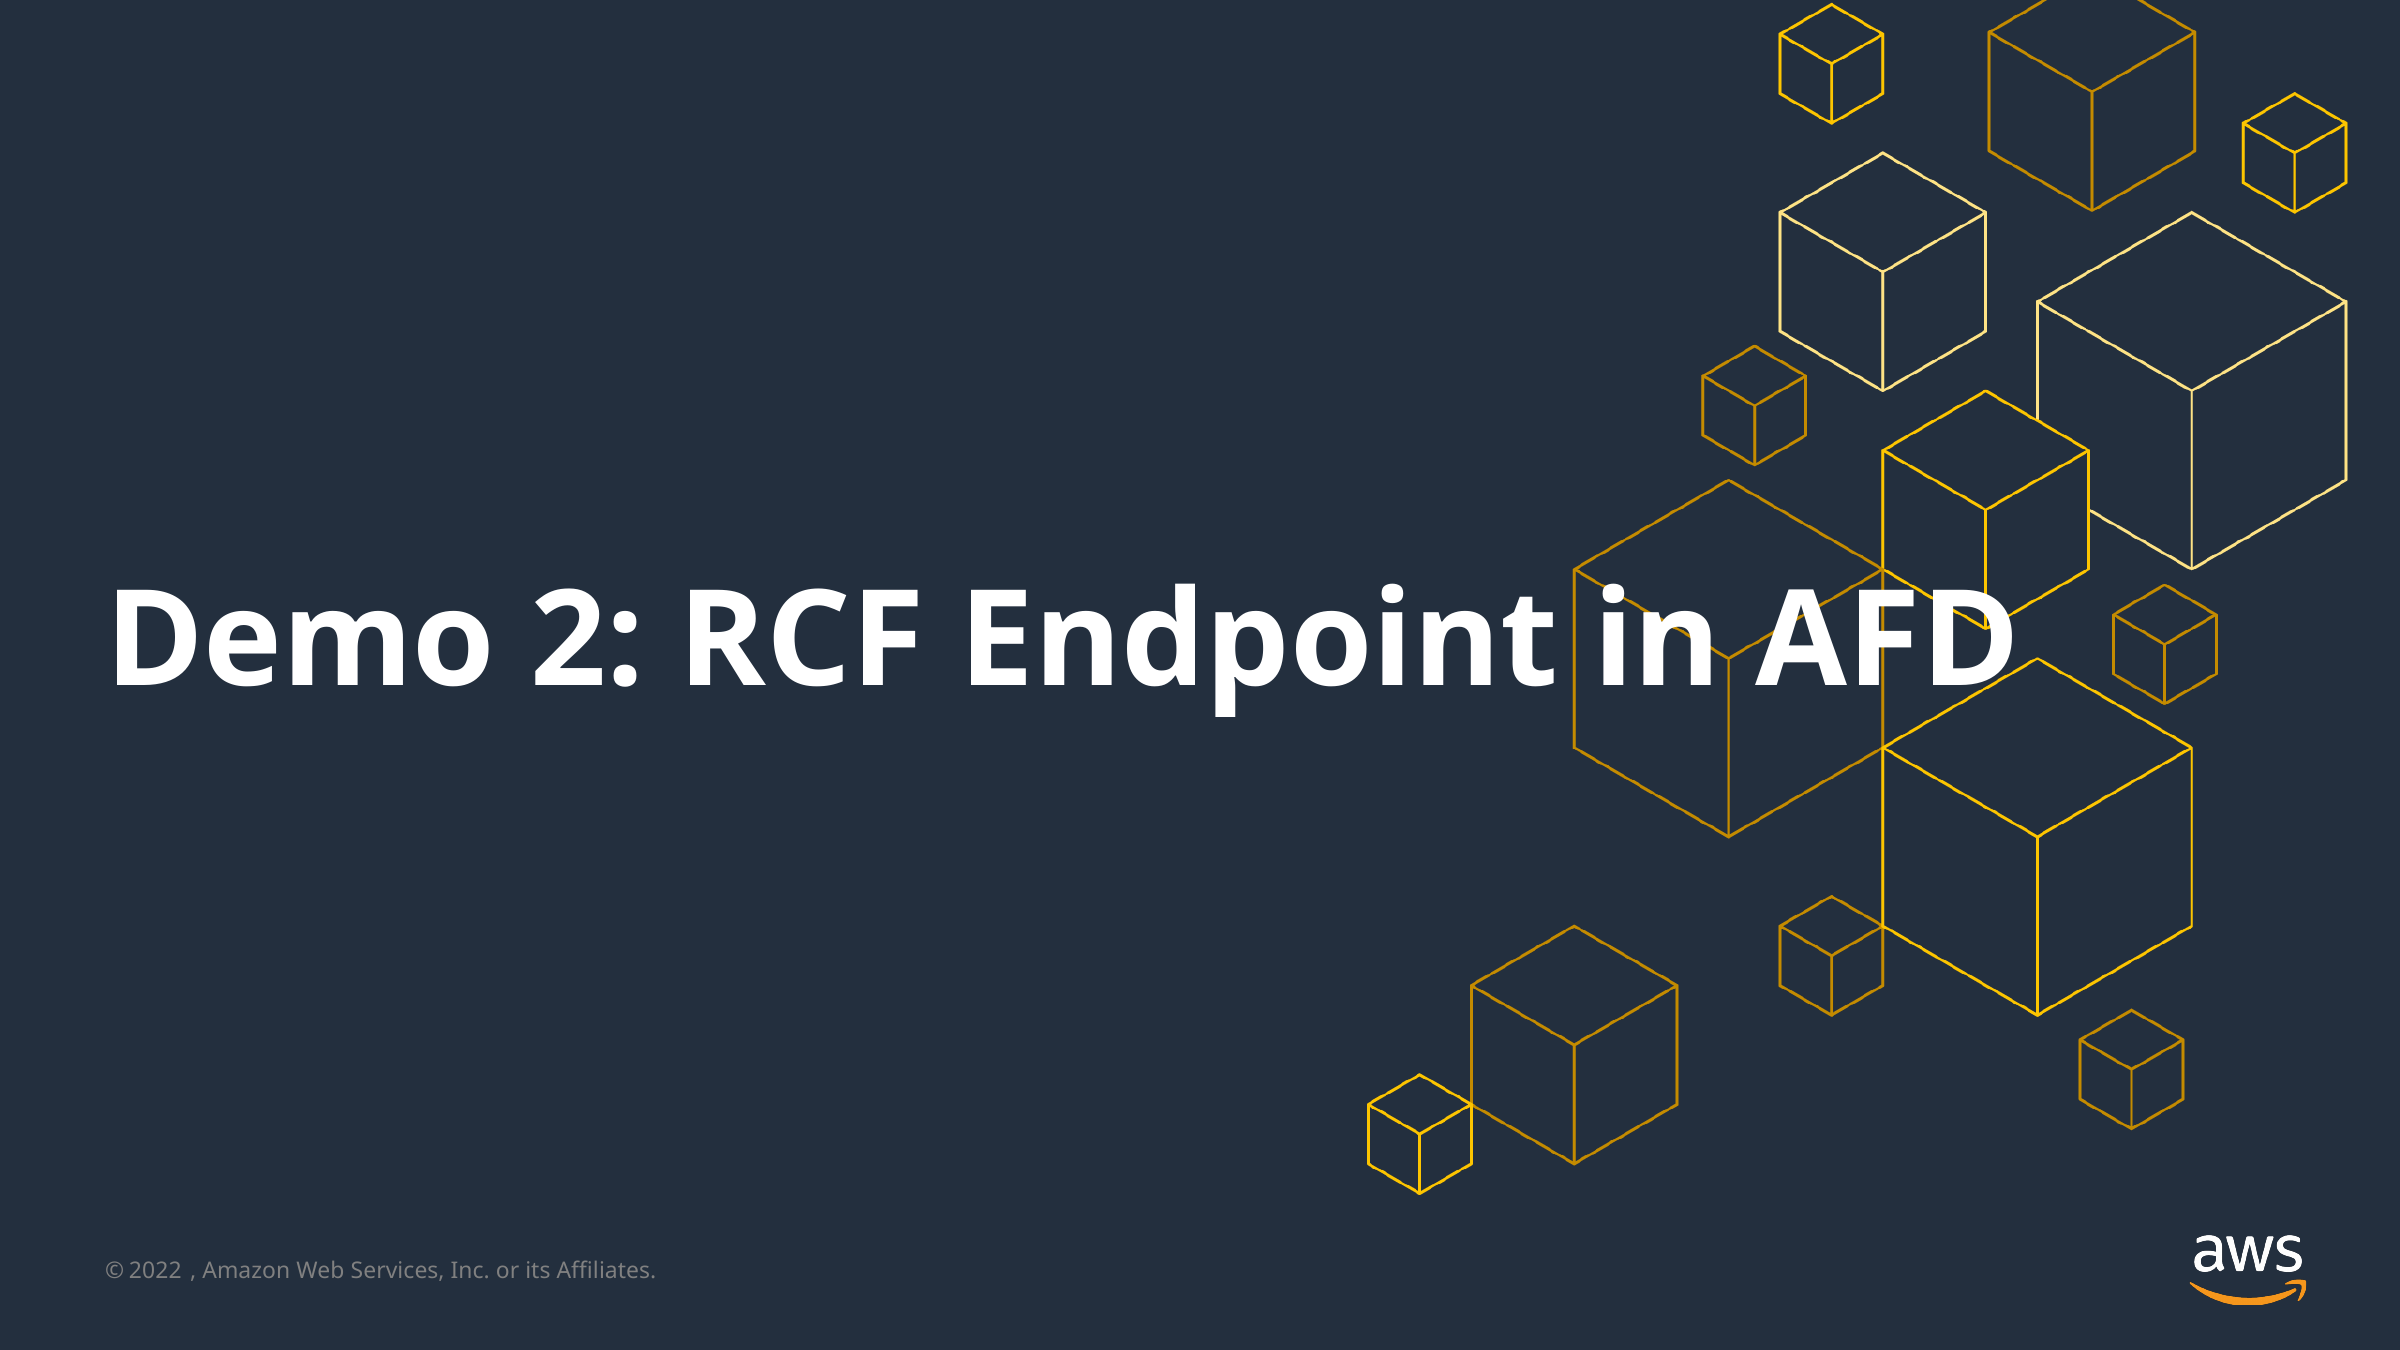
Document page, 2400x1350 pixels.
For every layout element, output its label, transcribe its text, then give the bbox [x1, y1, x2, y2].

picture [0, 0, 2400, 1350]
title Demo 2: RCF Endpoint in AFD [90, 510, 2130, 755]
footer © , Amazon Web Services, Inc. or its Affiliates. [90, 1233, 699, 1305]
